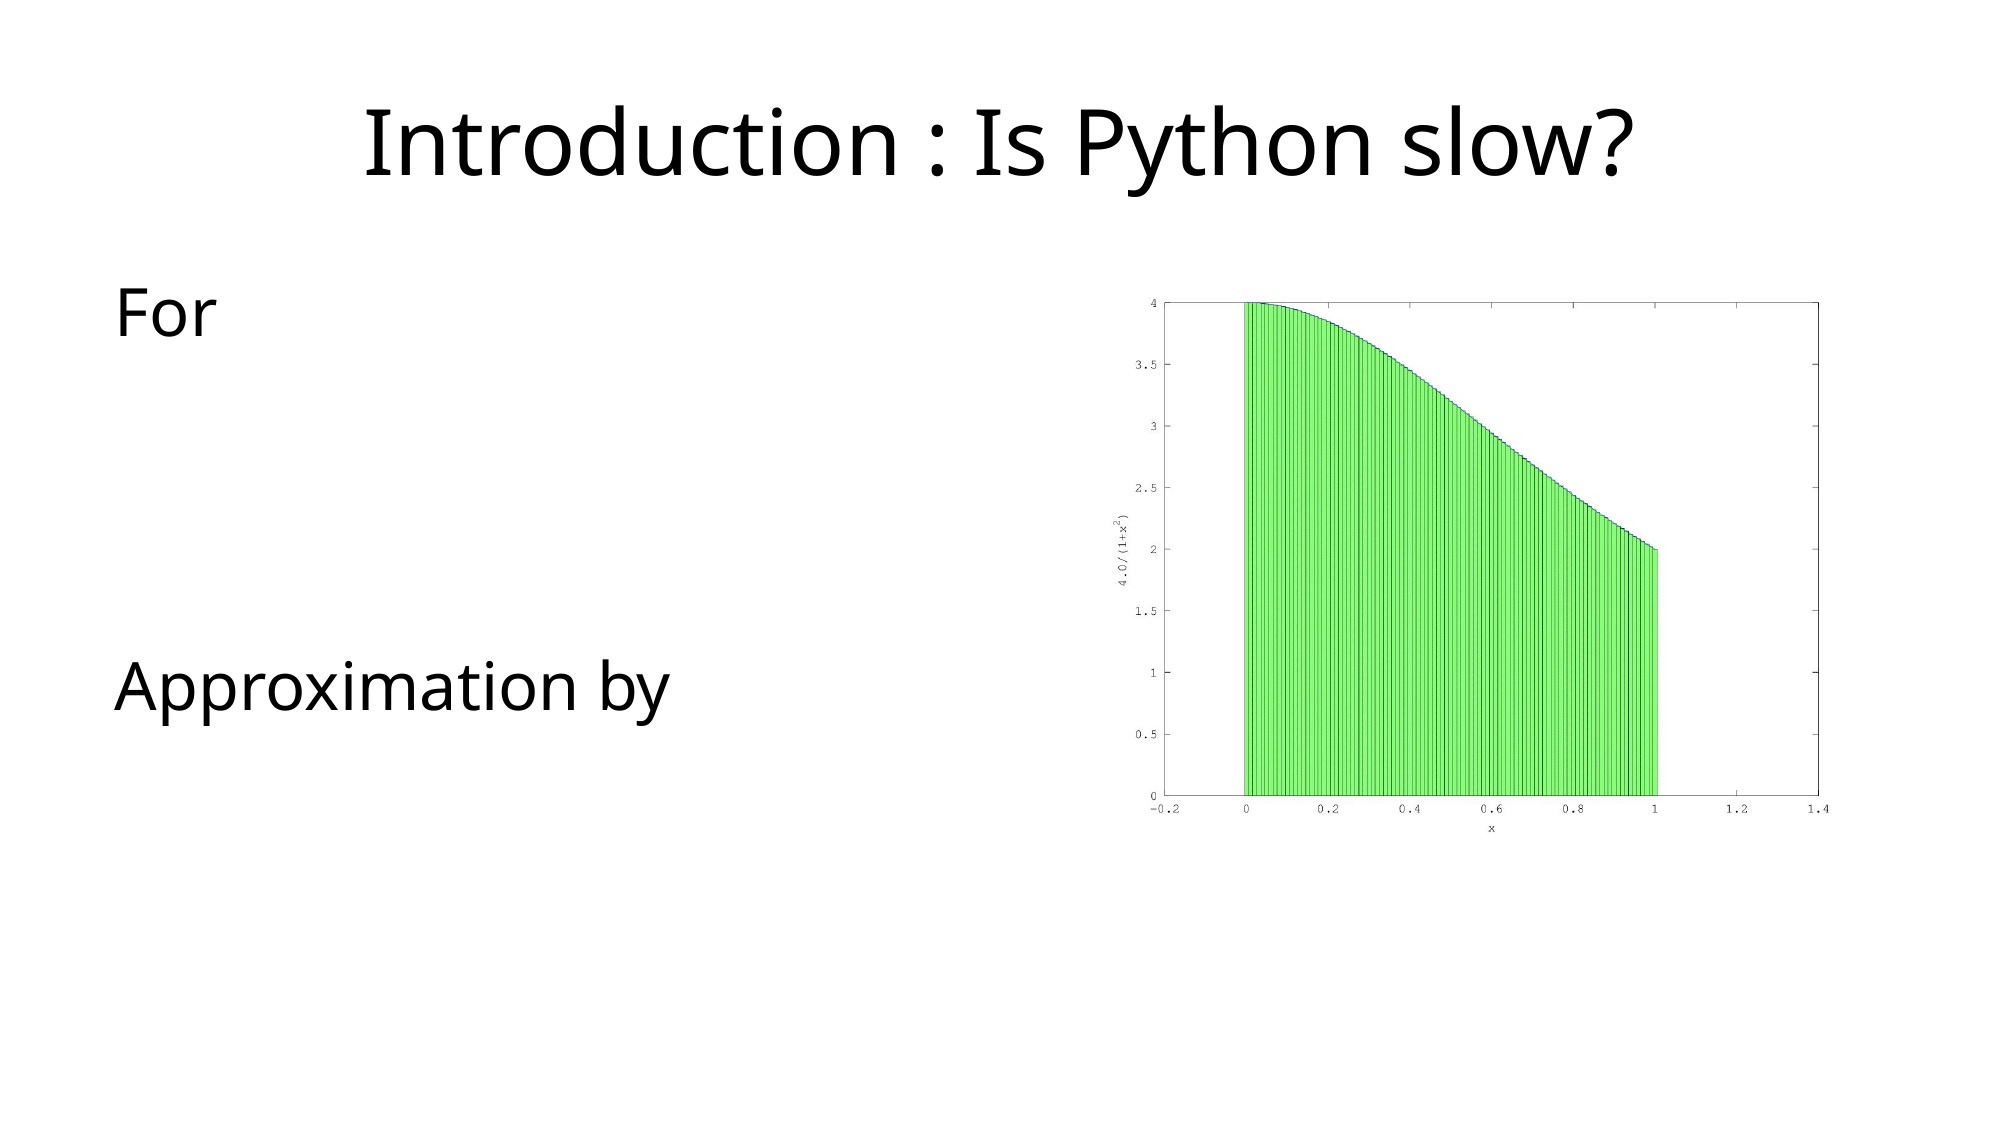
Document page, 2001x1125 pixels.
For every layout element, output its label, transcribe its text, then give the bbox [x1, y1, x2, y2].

picture [1110, 287, 1842, 836]
title Introduction : Is Python slow? [99, 45, 1900, 233]
